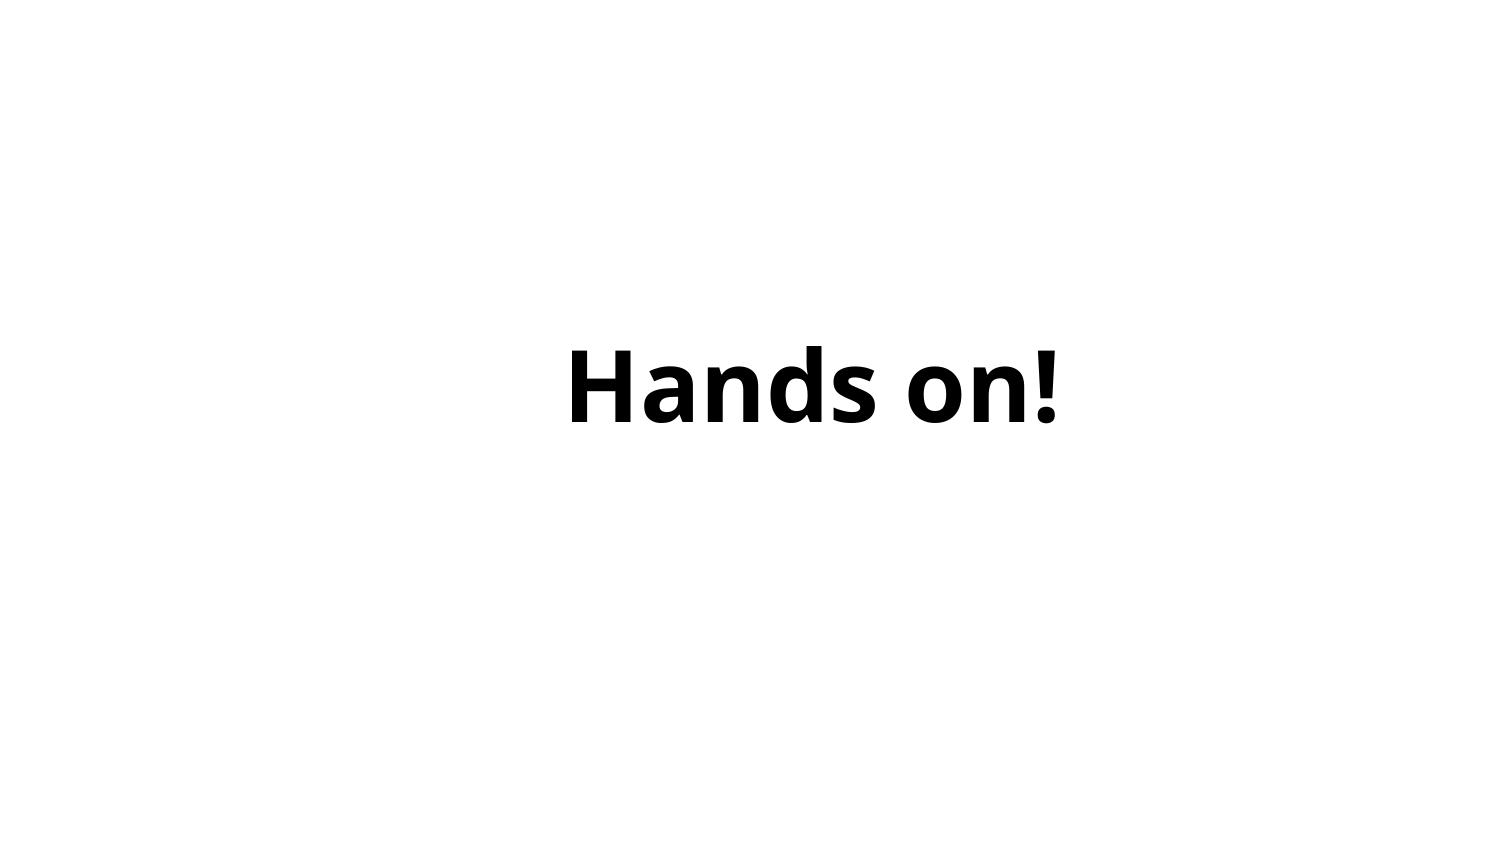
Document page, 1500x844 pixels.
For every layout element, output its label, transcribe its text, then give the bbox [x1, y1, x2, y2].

text_box Hands on! [374, 308, 1251, 618]
